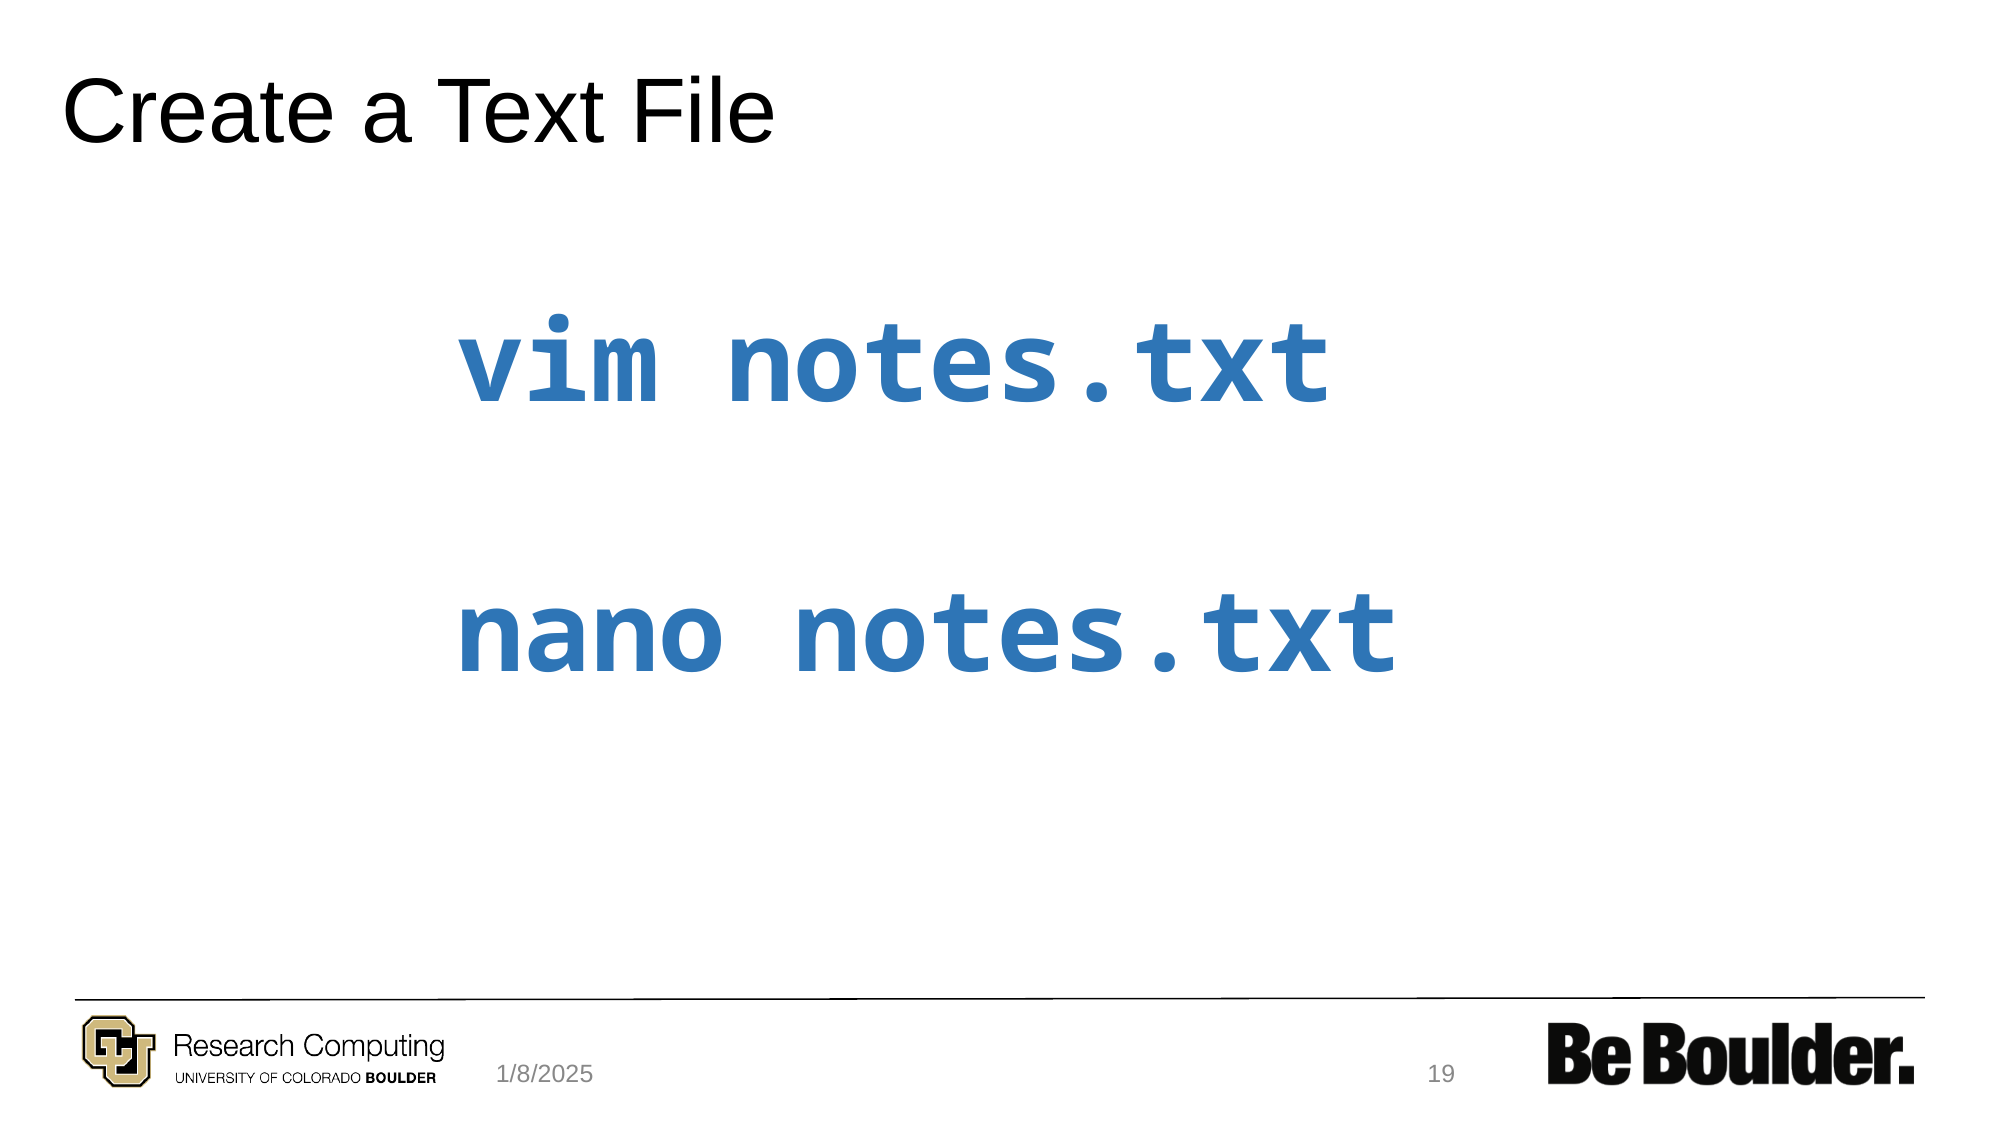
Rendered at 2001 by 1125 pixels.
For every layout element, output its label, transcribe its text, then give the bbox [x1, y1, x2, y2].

text_box vim notes.txt nano notes.txt [453, 285, 1574, 829]
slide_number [480, 1042, 615, 1103]
slide_number 19 [1412, 1042, 1525, 1103]
title Create a Text File [59, 9, 1941, 200]
picture [1524, 1015, 1938, 1088]
picture [81, 1015, 444, 1088]
